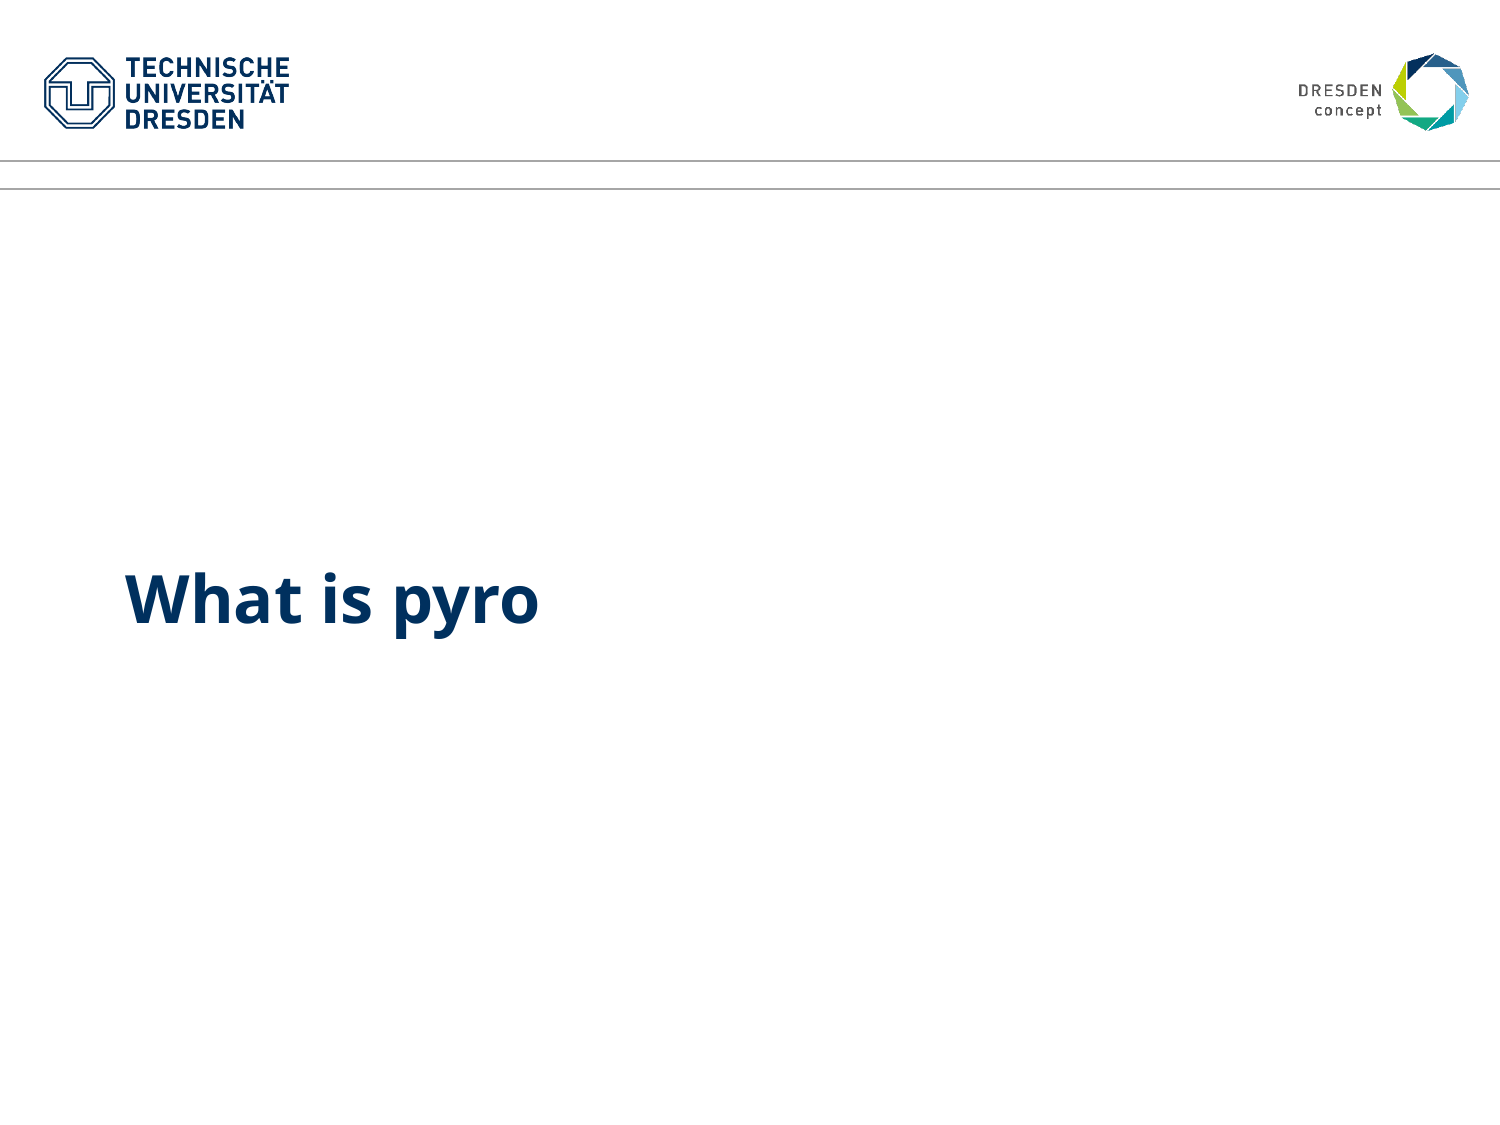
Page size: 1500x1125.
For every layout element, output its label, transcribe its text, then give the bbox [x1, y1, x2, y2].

picture [44, 57, 289, 129]
picture [1299, 53, 1469, 131]
title What is pyro [125, 556, 1436, 716]
